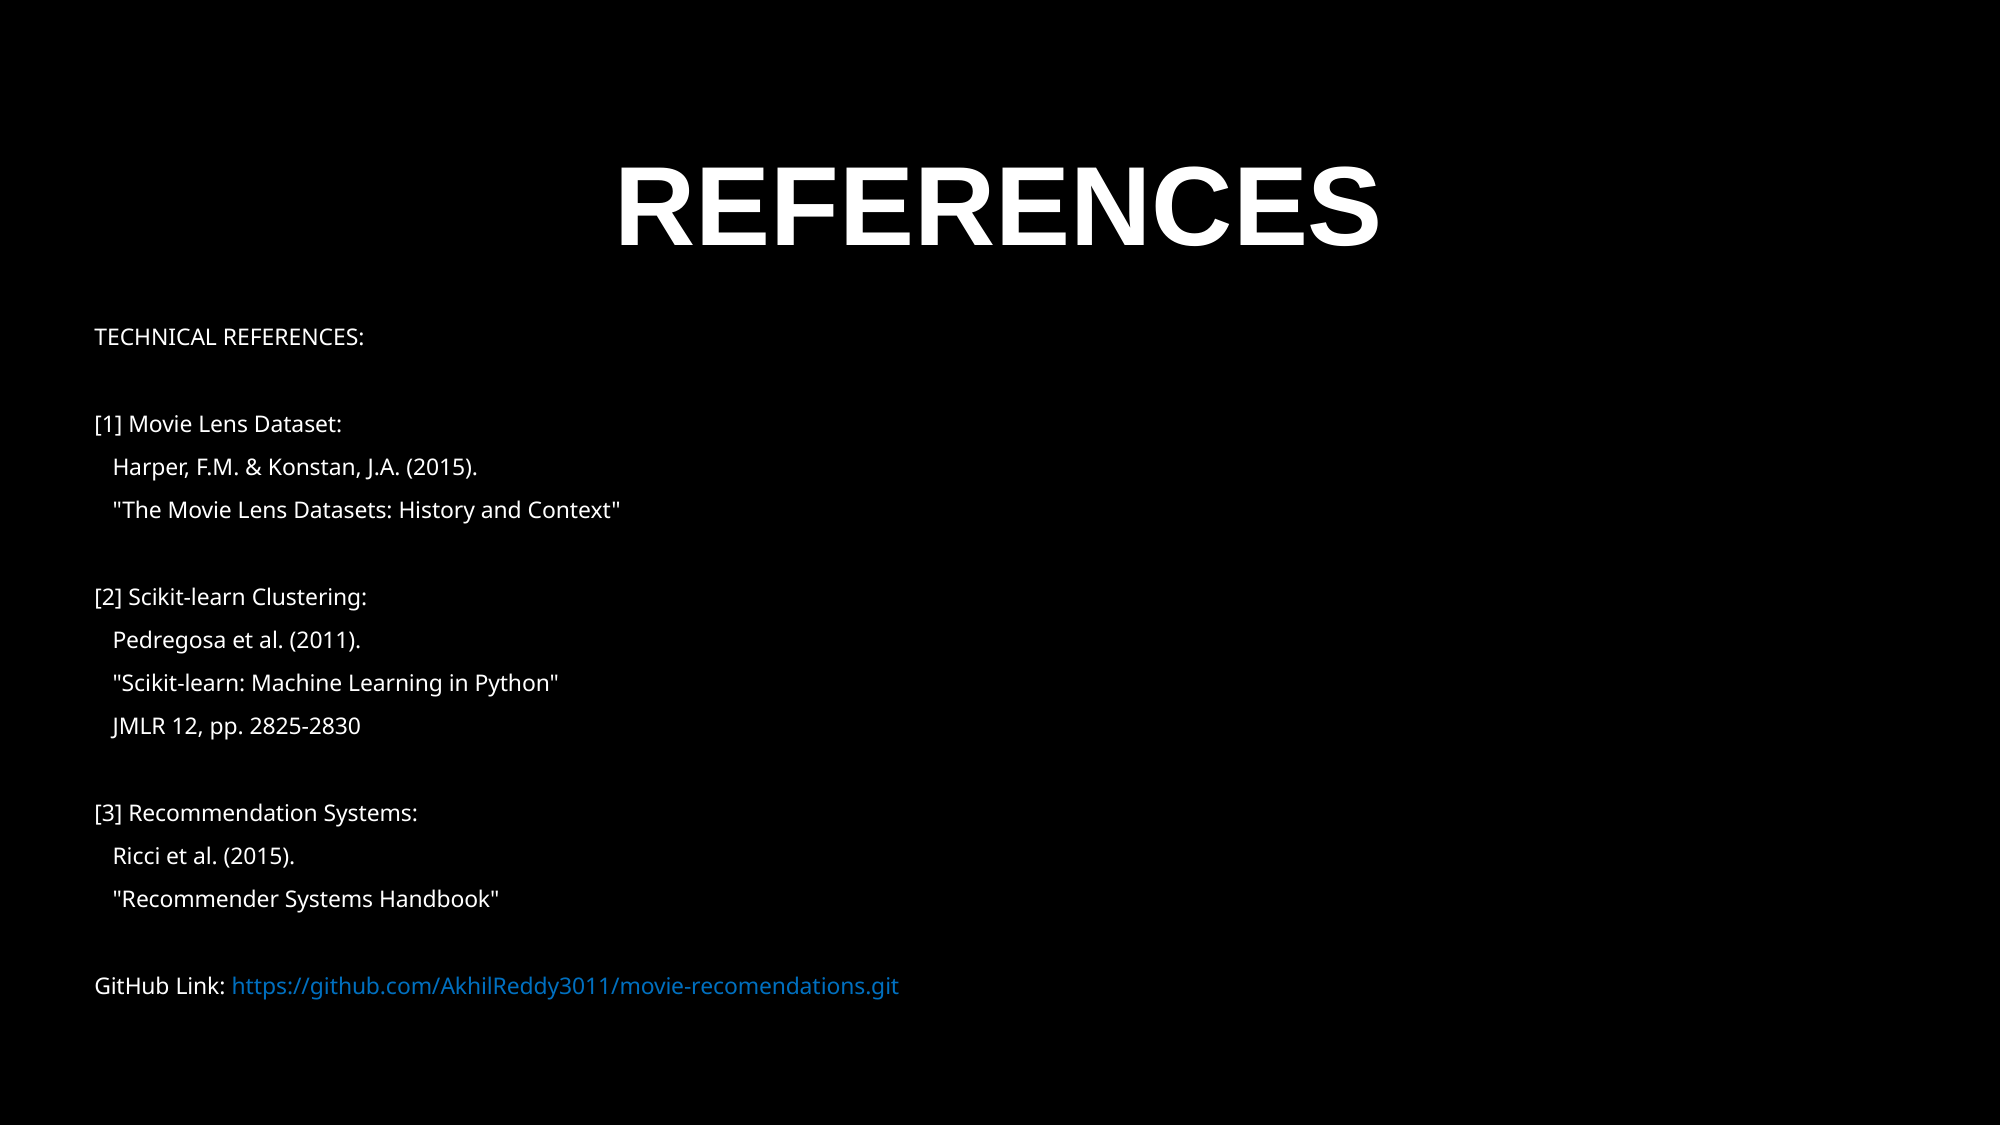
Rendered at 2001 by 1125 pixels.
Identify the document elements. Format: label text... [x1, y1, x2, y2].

title References [149, 99, 1849, 318]
list TECHNICAL REFERENCES: [1] Movie Lens Dataset: Harper, F.M. & Konstan, J.A. (2015). "The Movie Lens Datasets: History and Context" [2] Scikit-learn Clustering: Pedregosa et al. (2011). "Scikit-learn: Machine Learning in Python" JMLR 12, pp. 2825-2830 [3] Recommendation Systems: Ricci et al. (2015). "Recommender Systems Handbook" GitHub Link: https://github.com/AkhilReddy3011/movie-recomendations.git [79, 310, 1805, 1008]
